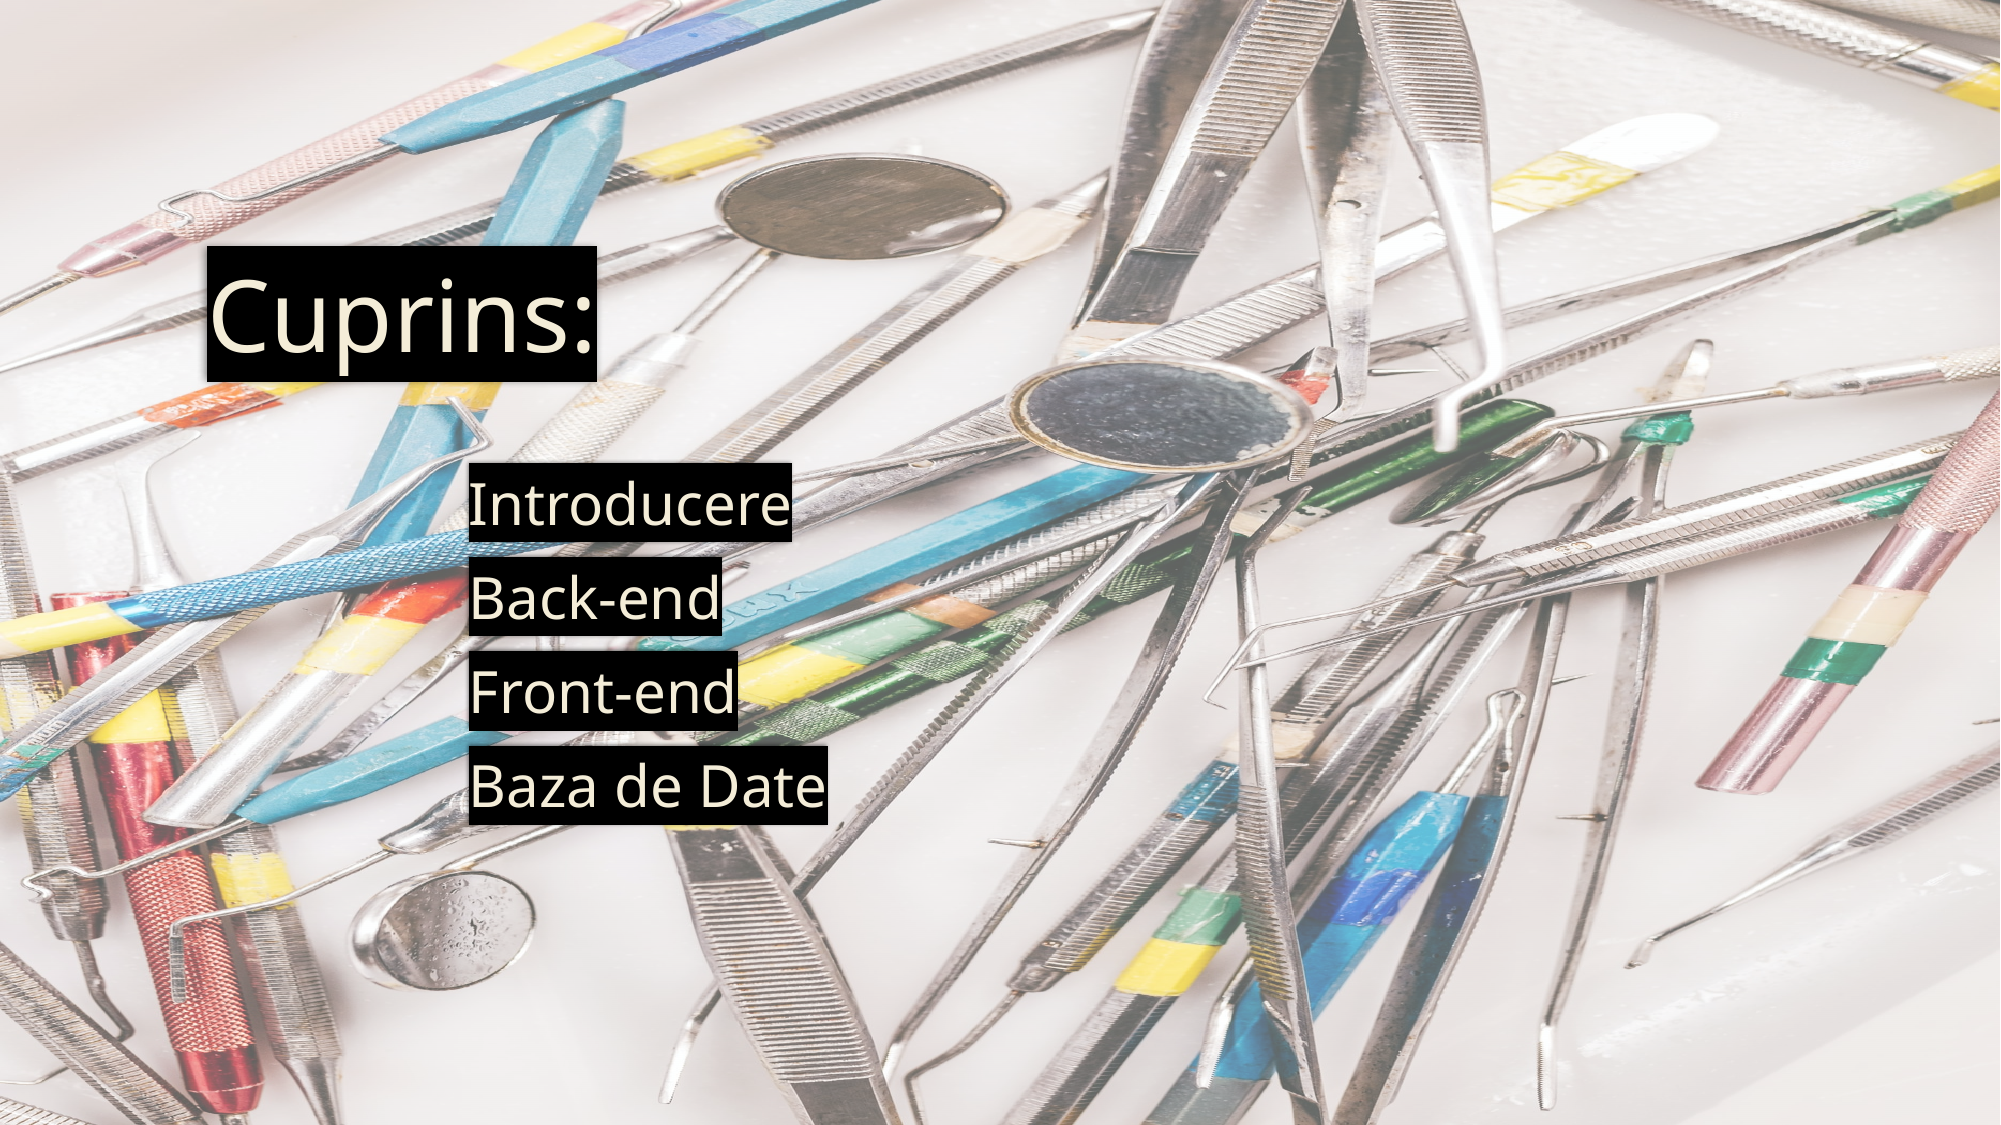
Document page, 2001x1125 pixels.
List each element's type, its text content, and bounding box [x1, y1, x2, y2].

title Cuprins: [192, 237, 1891, 403]
list Introducere Back-end Front-end Baza de Date [385, 459, 1183, 1054]
